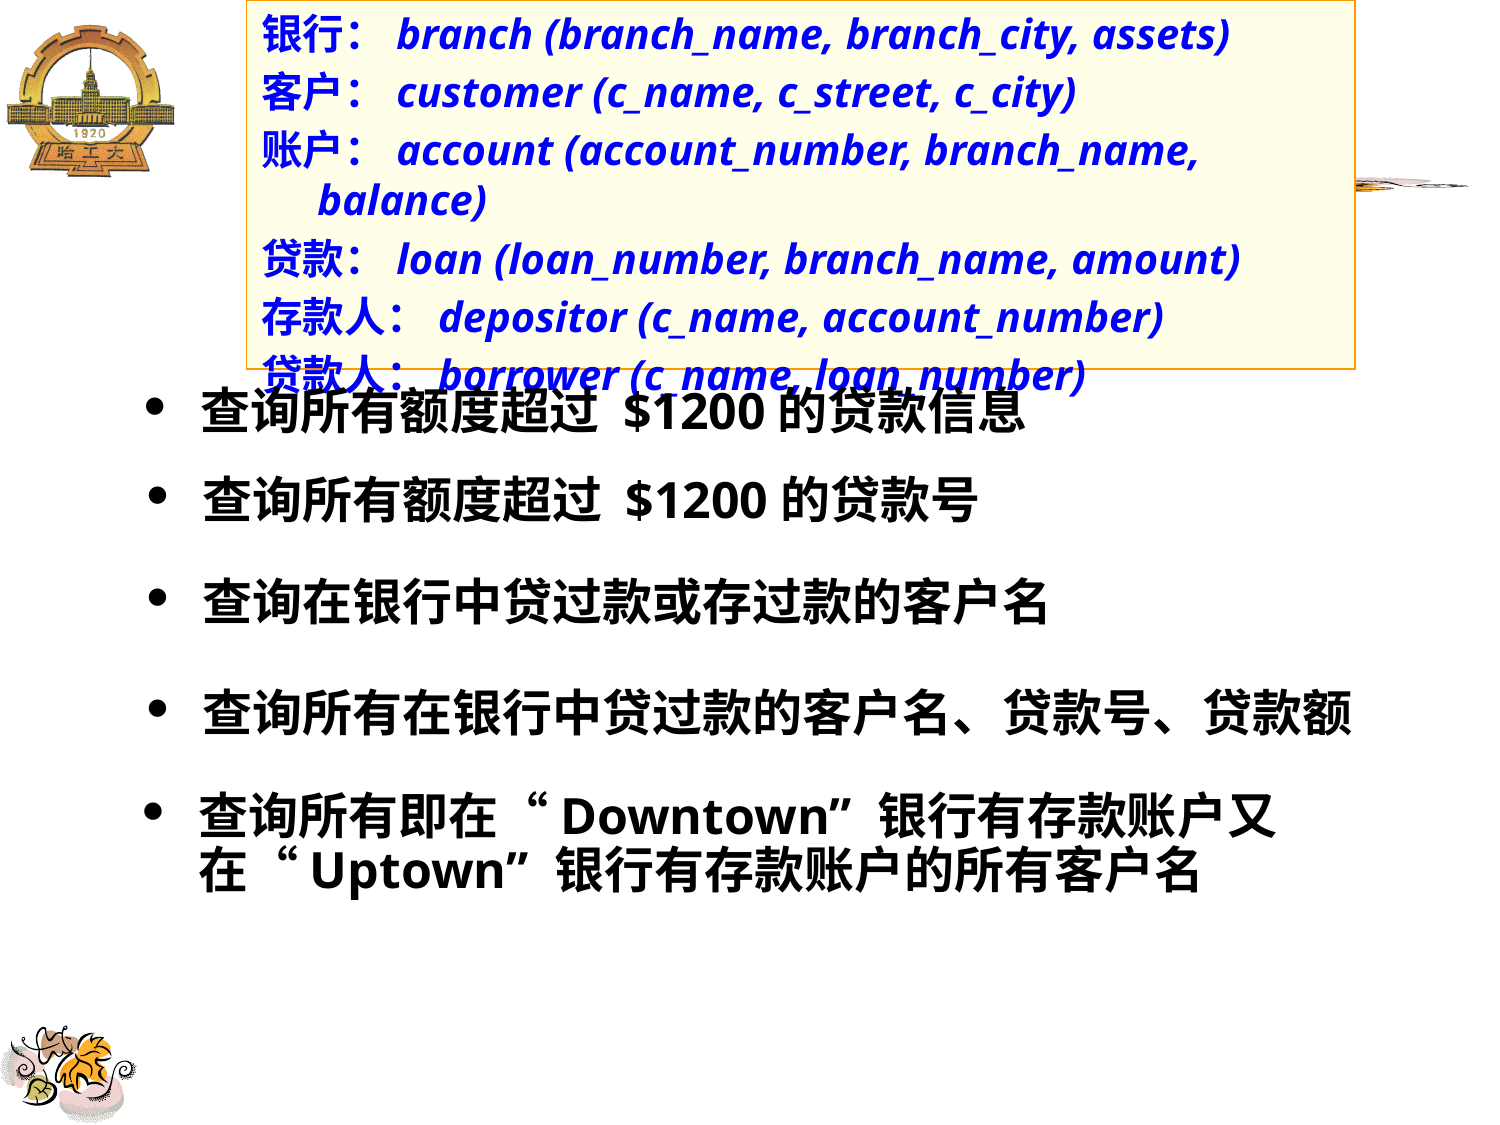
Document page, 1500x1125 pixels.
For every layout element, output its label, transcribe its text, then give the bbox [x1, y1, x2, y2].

text_box 银行：branch (branch_name, branch_city, assets) 客户：customer (c_name, c_street, c_city) 账户：account (account_number, branch_name, balance) 贷款：loan (loan_number, branch_name, amount) 存款人：depositor (c_name, account_number) 贷款人：borrower (c_name, loan_number) [246, 0, 1356, 369]
text_box 查询所有即在“Downtown” 银行有存款账户又在“Uptown” 银行有存款账户的所有客户名 [127, 783, 1450, 920]
text_box 查询所有额度超过 $1200的贷款号 [131, 467, 1405, 537]
picture [0, 24, 175, 182]
text_box 查询所有在银行中贷过款的客户名、贷款号、贷款额 [131, 680, 1419, 783]
text_box 查询在银行中贷过款或存过款的客户名 [131, 570, 1389, 664]
text_box 查询所有额度超过 $1200的贷款信息 [128, 378, 1427, 471]
